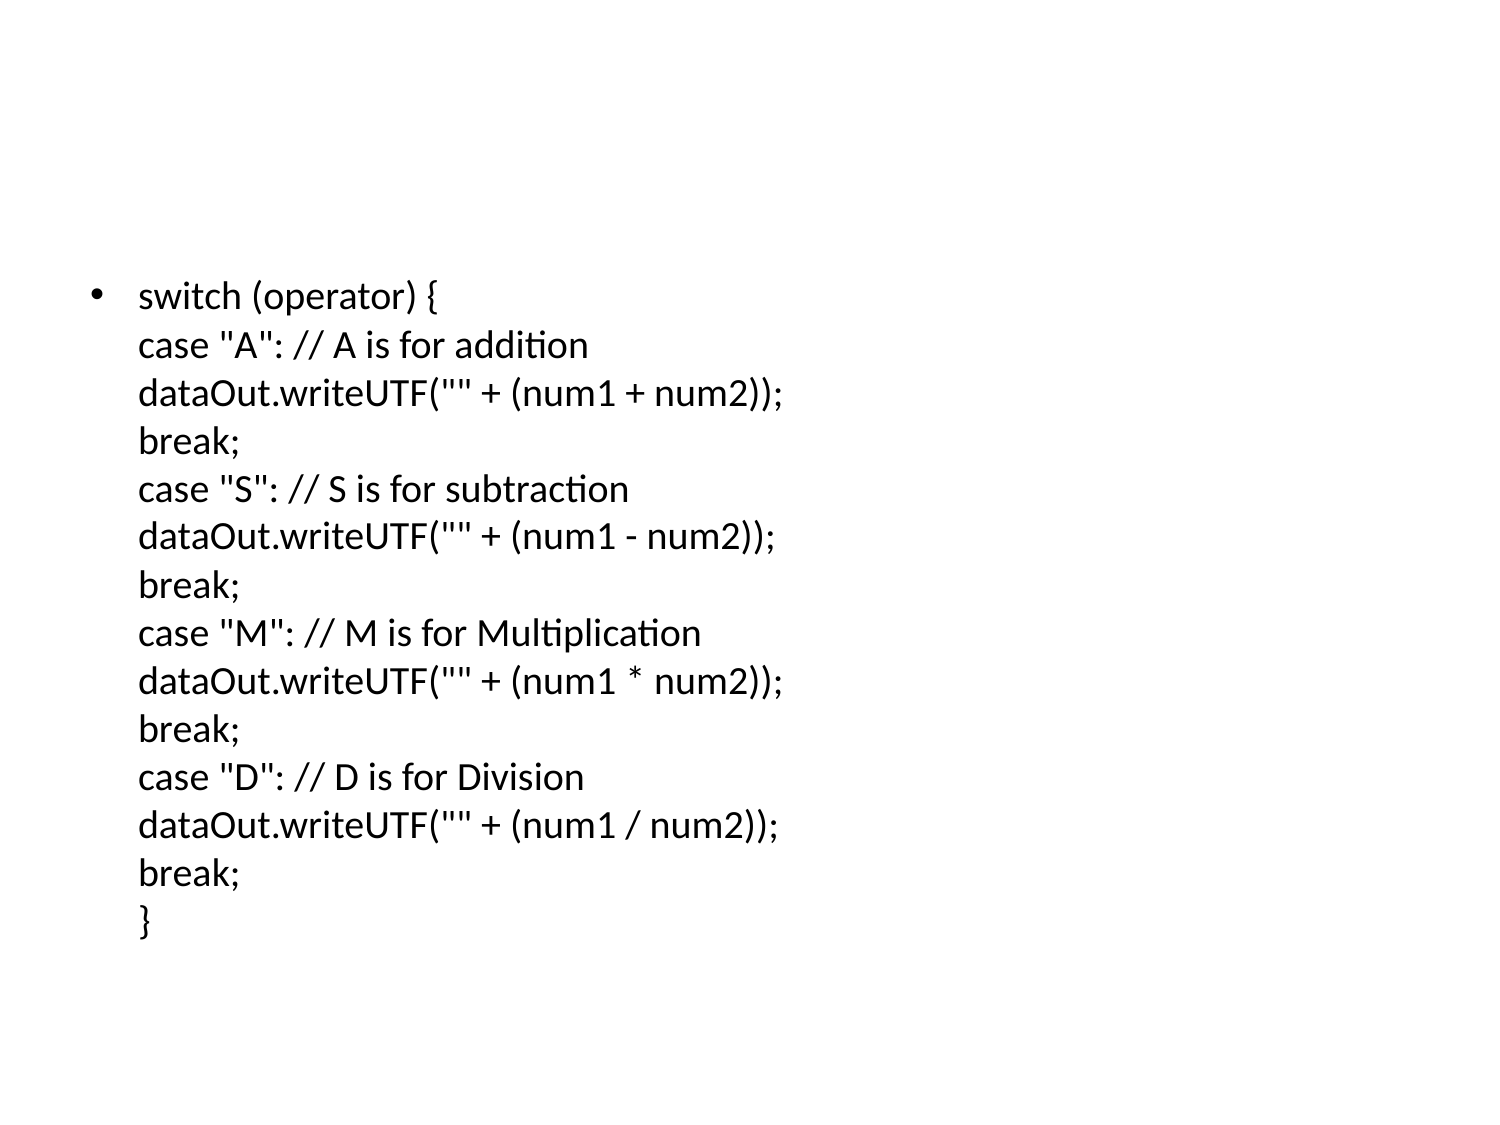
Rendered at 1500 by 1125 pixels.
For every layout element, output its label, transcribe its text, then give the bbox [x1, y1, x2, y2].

list switch (operator) { case "A": // A is for addition dataOut.writeUTF("" + (num1 + num2)); break; case "S": // S is for subtraction dataOut.writeUTF("" + (num1 - num2)); break; case "M": // M is for Multiplication dataOut.writeUTF("" + (num1 * num2)); break; case "D": // D is for Division dataOut.writeUTF("" + (num1 / num2)); break; } [75, 262, 1425, 1005]
